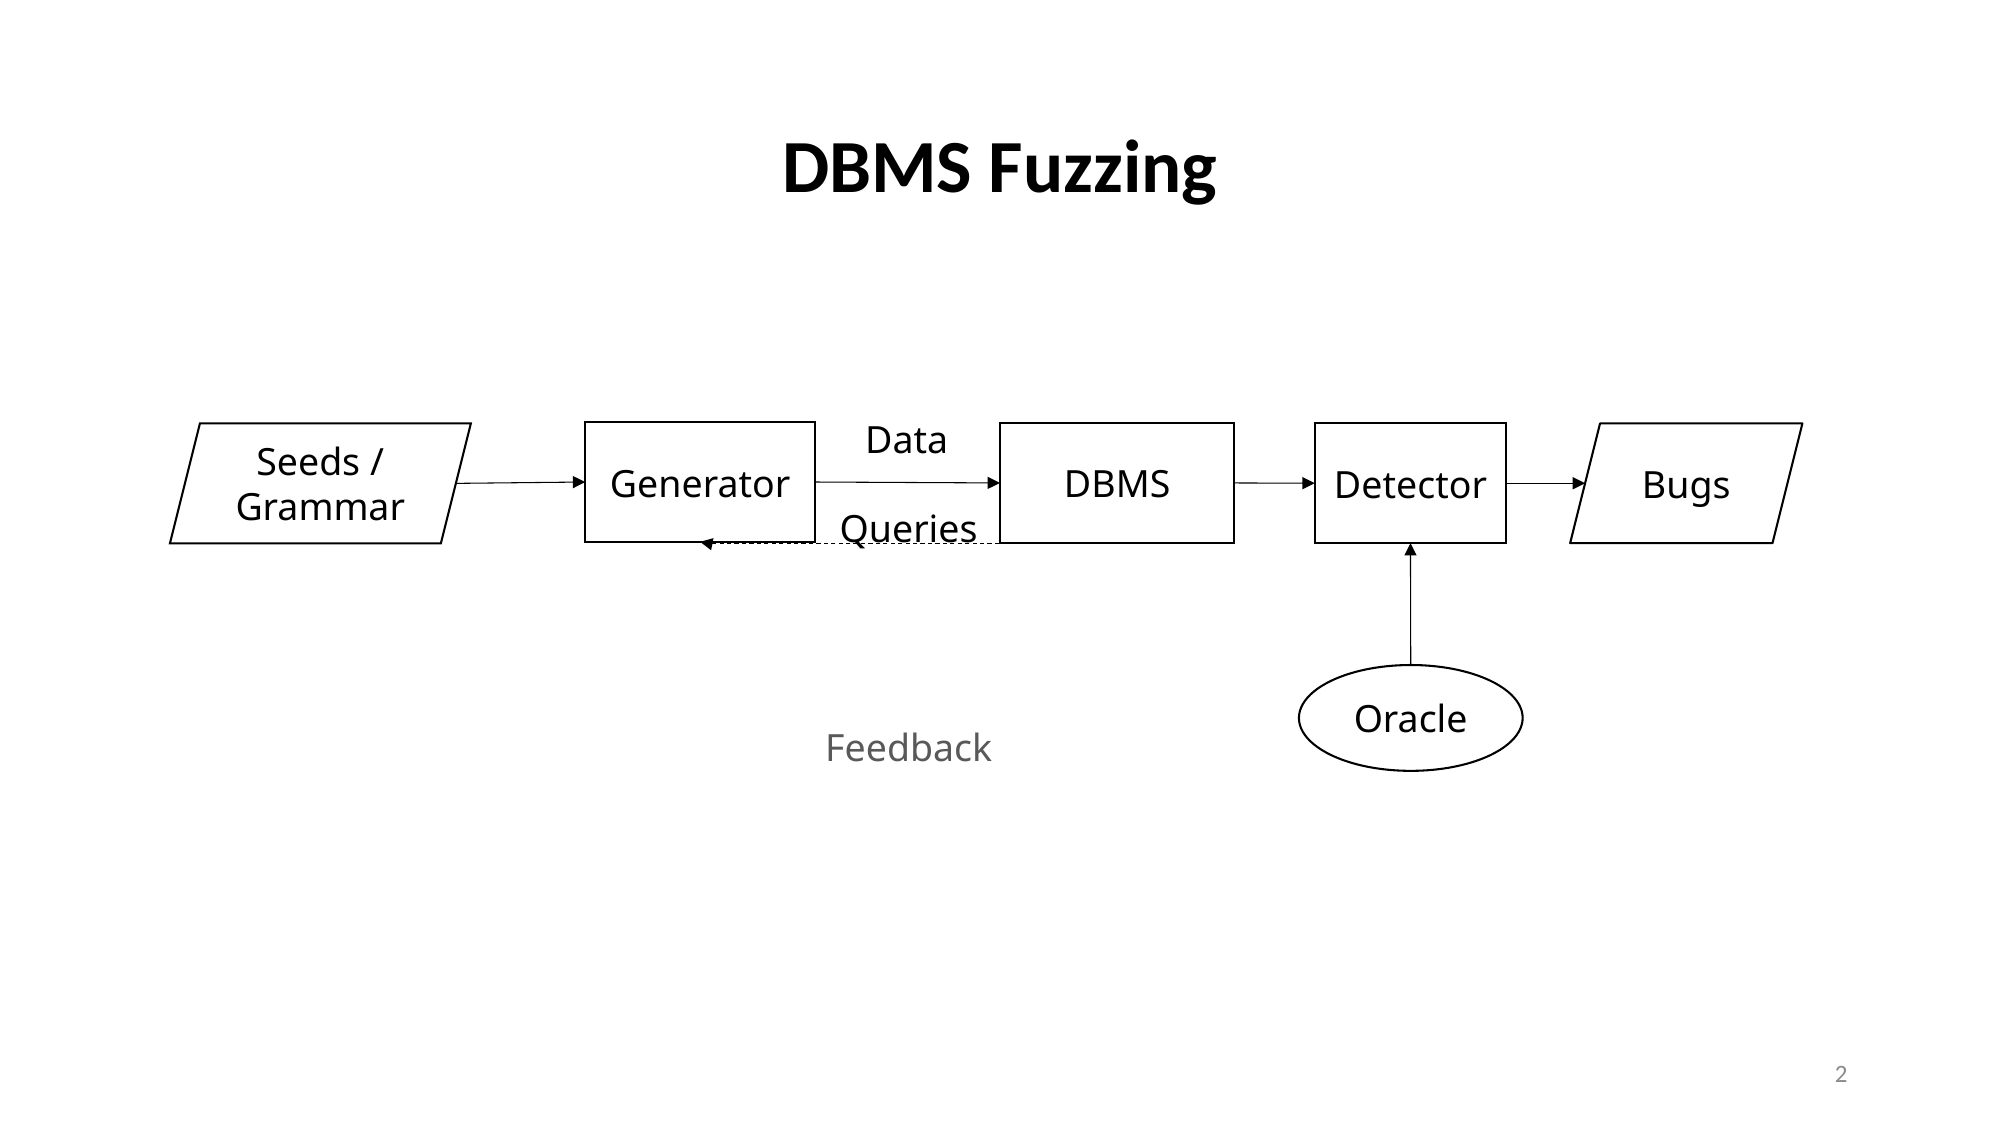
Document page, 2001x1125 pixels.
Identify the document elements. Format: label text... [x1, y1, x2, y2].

title DBMS Fuzzing [137, 59, 1863, 278]
text_box Oracle [1297, 663, 1524, 772]
text_box Detector [1314, 422, 1507, 544]
text_box DBMS [999, 422, 1235, 544]
text_box Seeds / Grammar [168, 422, 473, 545]
text_box Data [910, 408, 990, 469]
text_box Generator [584, 421, 816, 543]
text_box Queries [910, 498, 998, 558]
text_box Data [824, 408, 908, 469]
text_box Queries [820, 498, 908, 558]
text_box Bugs [1570, 423, 1803, 544]
slide_number 2 [1412, 1042, 1863, 1103]
text_box Feedback [797, 716, 1021, 776]
